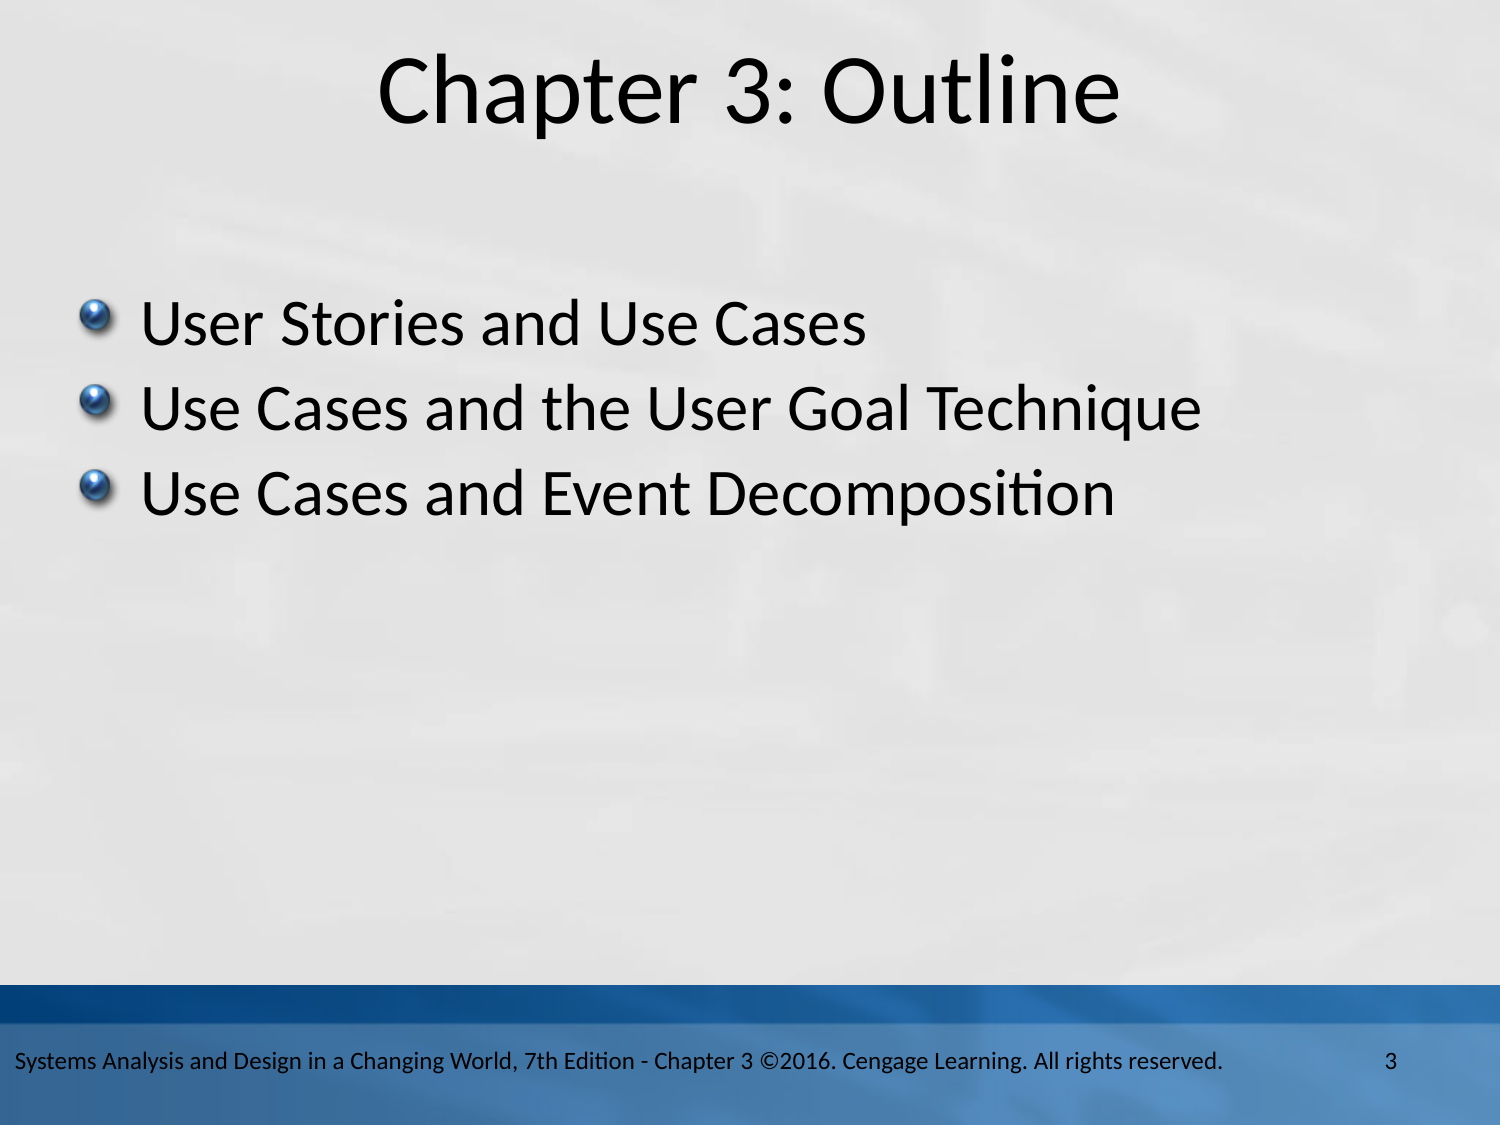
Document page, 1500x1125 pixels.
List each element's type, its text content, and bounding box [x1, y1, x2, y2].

list User Stories and Use Cases Use Cases and the User Goal Technique Use Cases and Event Decomposition [75, 287, 1425, 538]
title Chapter 3: Outline [62, 37, 1438, 147]
picture [0, 0, 1500, 1125]
